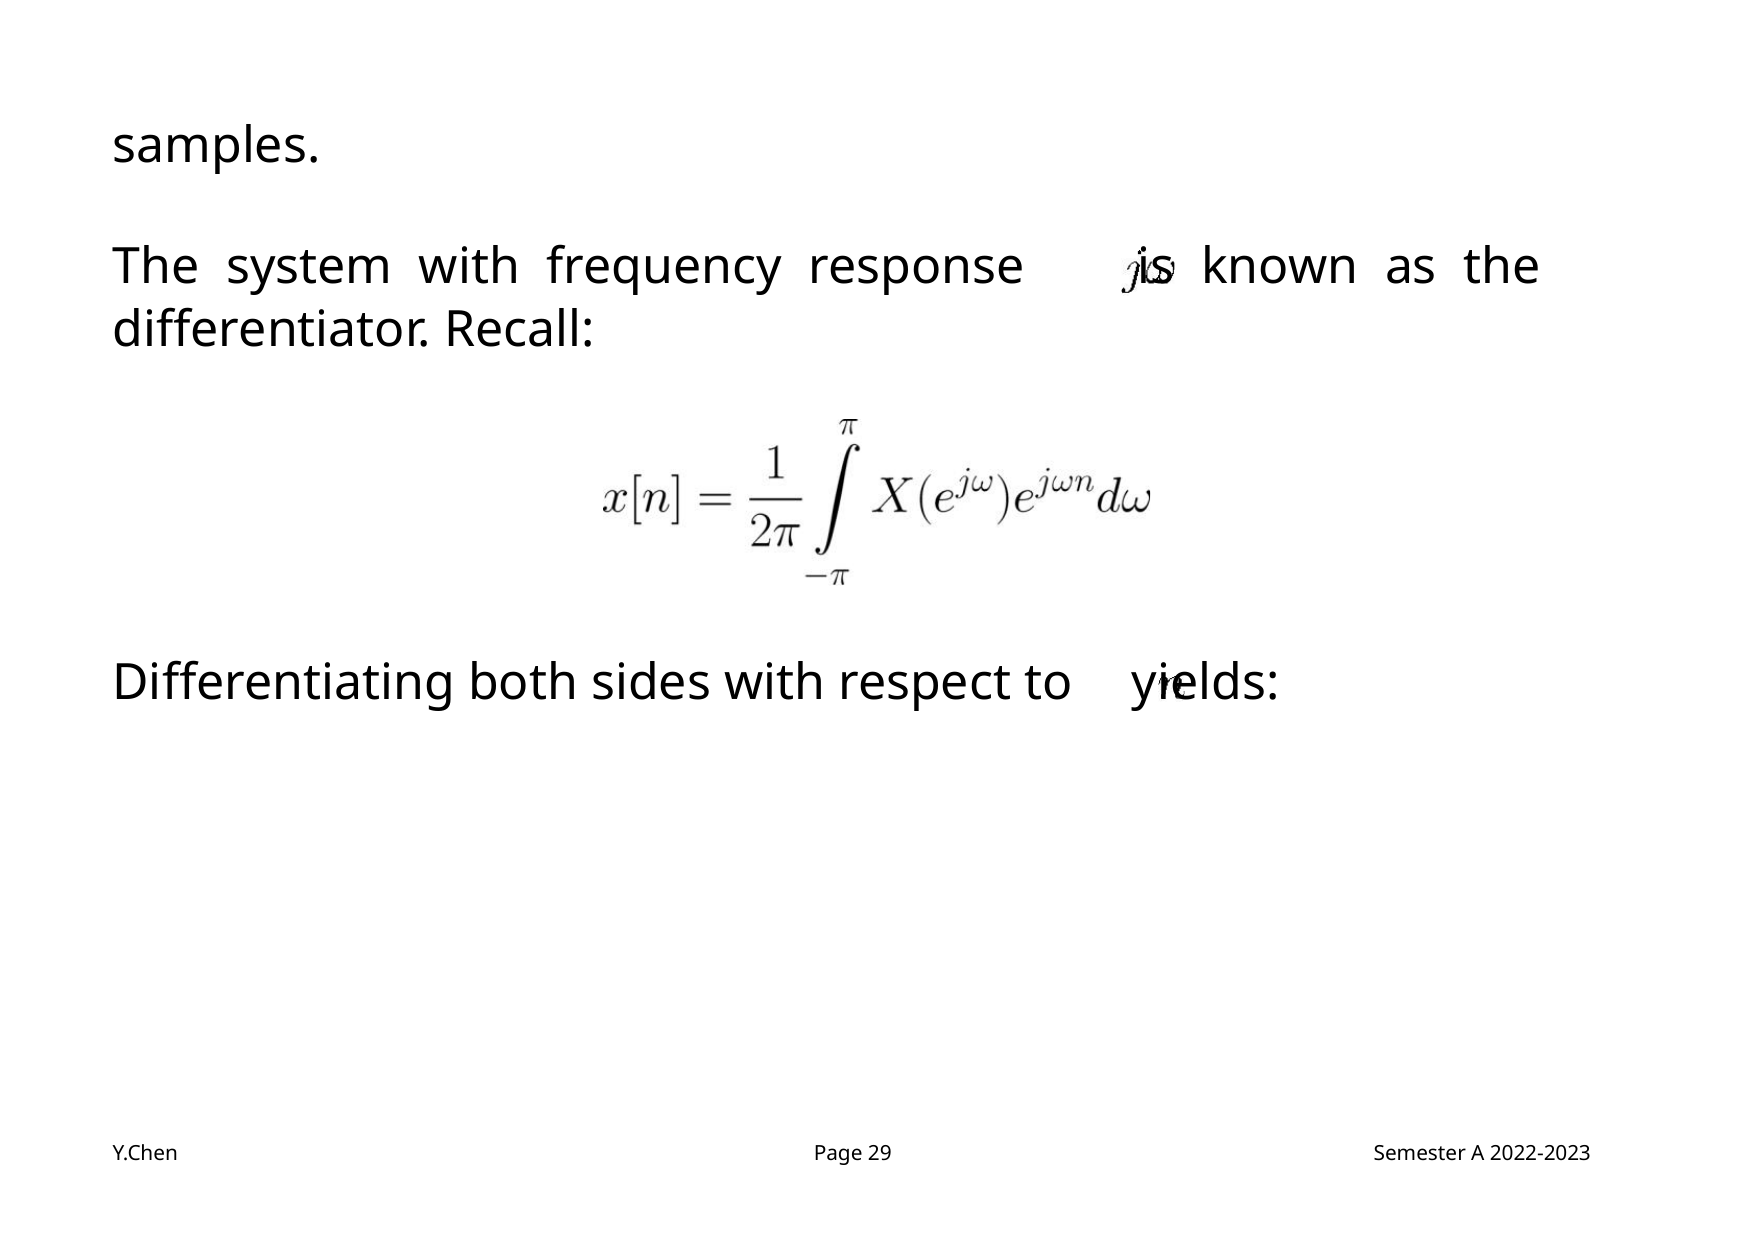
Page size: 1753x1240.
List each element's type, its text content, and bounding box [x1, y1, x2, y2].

text_box Page 29 [813, 1139, 923, 1165]
text_box The system with frequency response is known as the differentiator. Recall: [112, 232, 1666, 357]
text_box Y.Chen [112, 1139, 212, 1165]
text_box [603, 419, 1151, 588]
text_box Differentiating both sides with respect to yields: [112, 648, 1395, 710]
text_box samples. [112, 111, 362, 173]
text_box Semester A 2022-2023 [1373, 1139, 1643, 1165]
